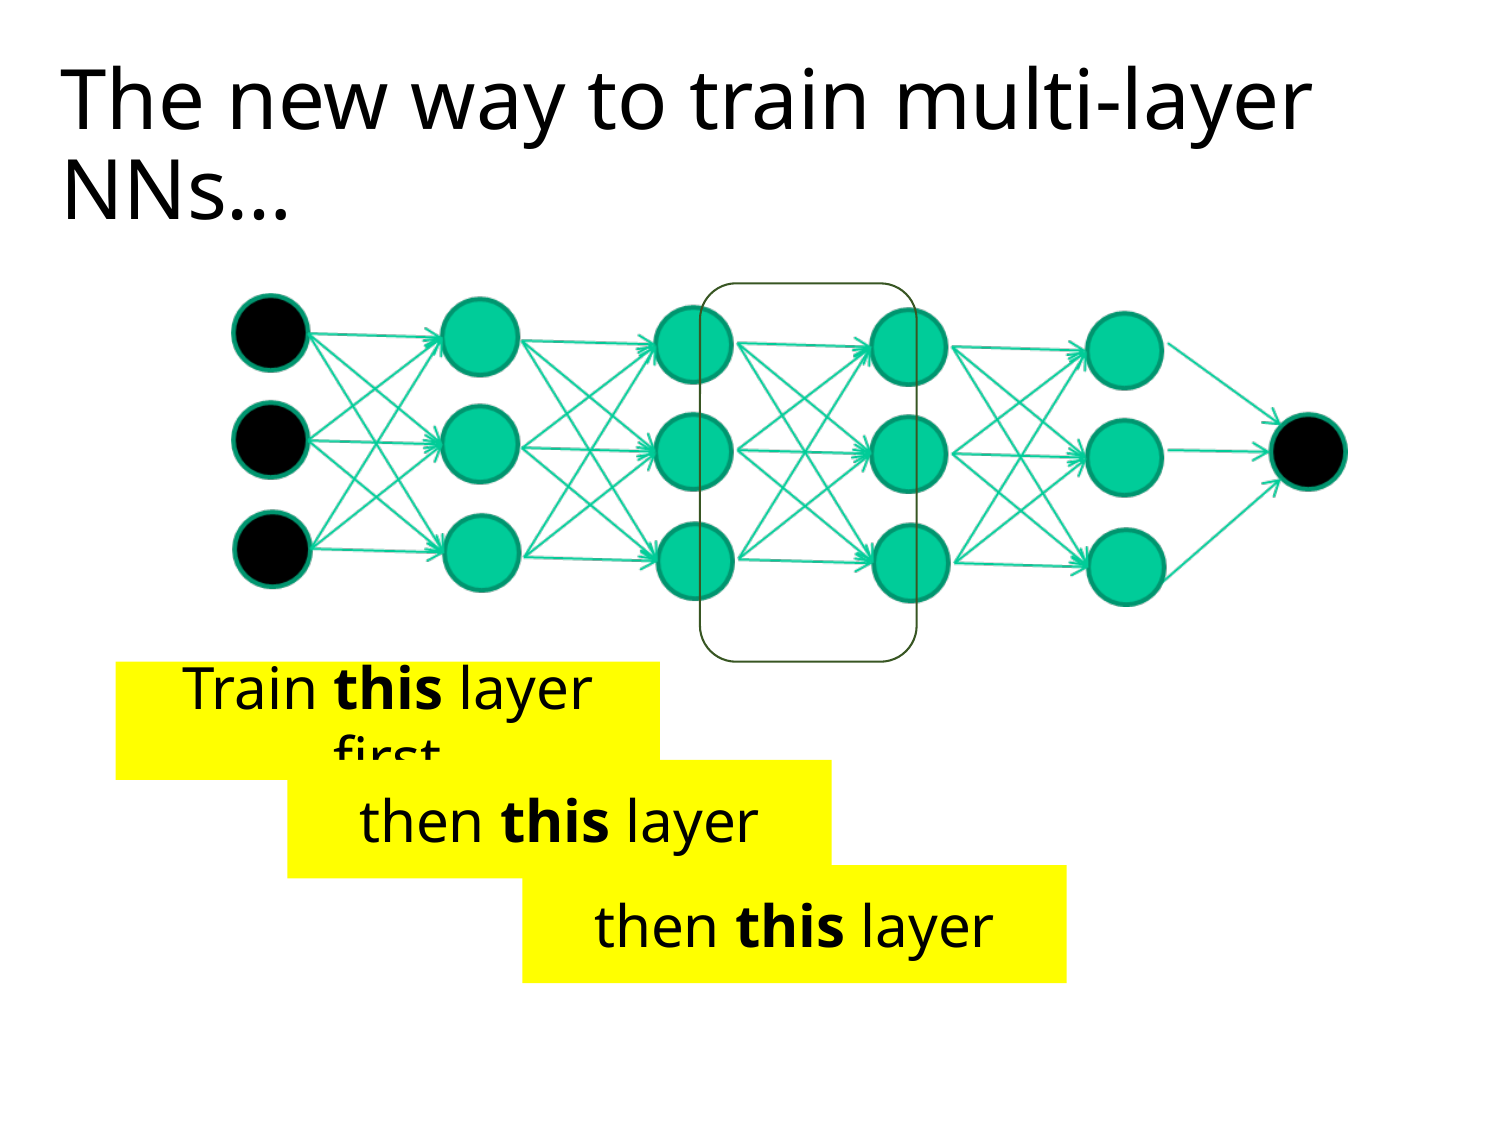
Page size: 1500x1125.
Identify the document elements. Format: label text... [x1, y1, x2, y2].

text_box then this layer [522, 865, 1067, 984]
text_box [710, 282, 907, 293]
text_box Train this layer first [115, 661, 660, 780]
text_box then this layer [287, 759, 832, 879]
text_box [698, 607, 918, 663]
picture [231, 293, 1348, 607]
title The new way to train multi-layer NNs… [45, 50, 1500, 264]
